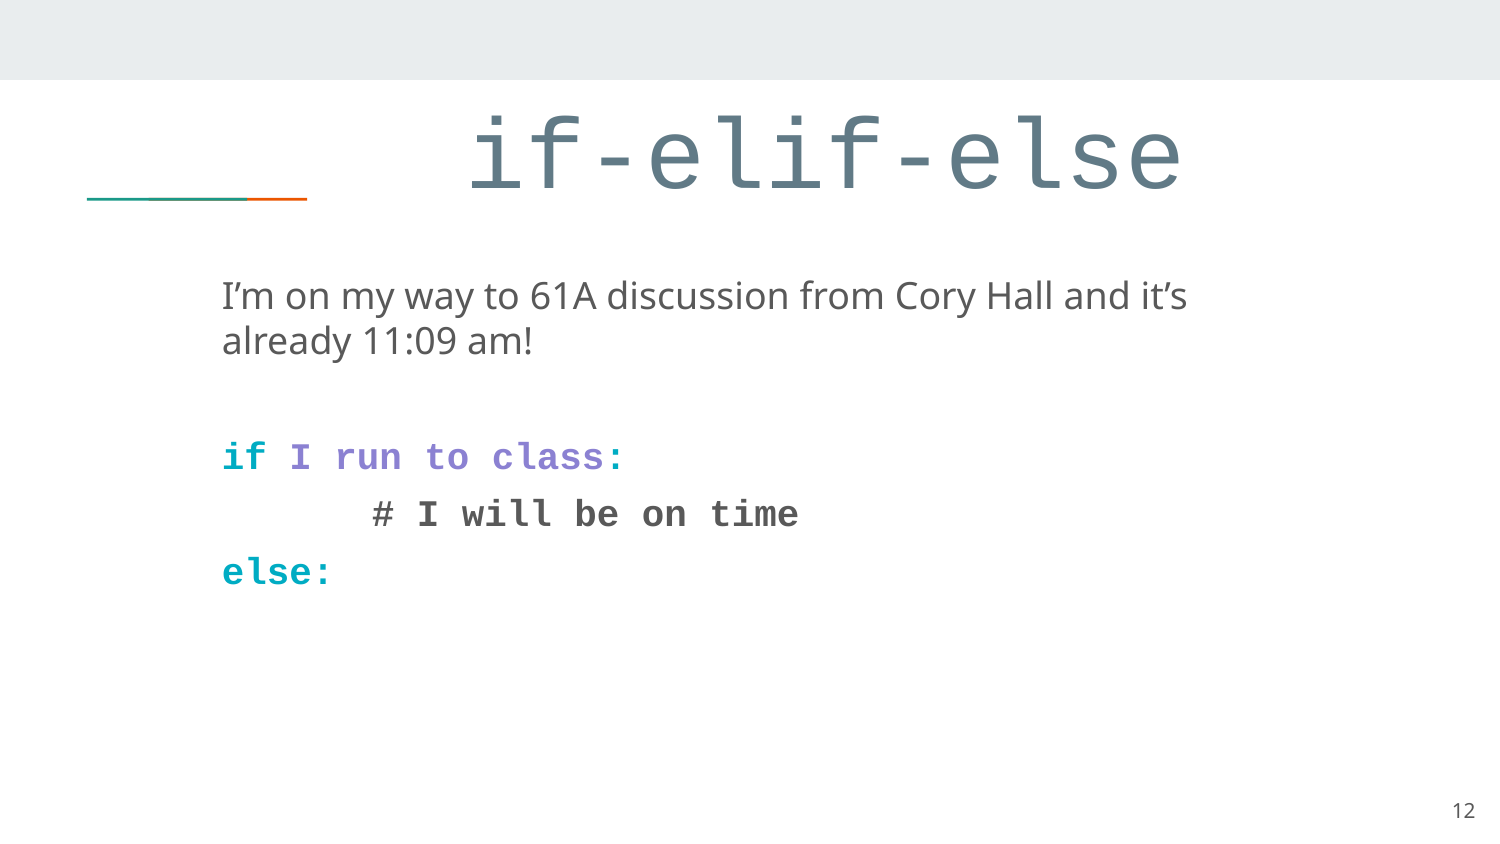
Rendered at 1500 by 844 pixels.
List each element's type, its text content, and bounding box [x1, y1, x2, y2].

slide_number 12 [1400, 779, 1491, 844]
list I’m on my way to 61A discussion from Cory Hall and it’s already 11:09 am! if I run to class: # I will be on time else: [206, 256, 1315, 714]
title if-elif-else [230, 73, 1421, 179]
